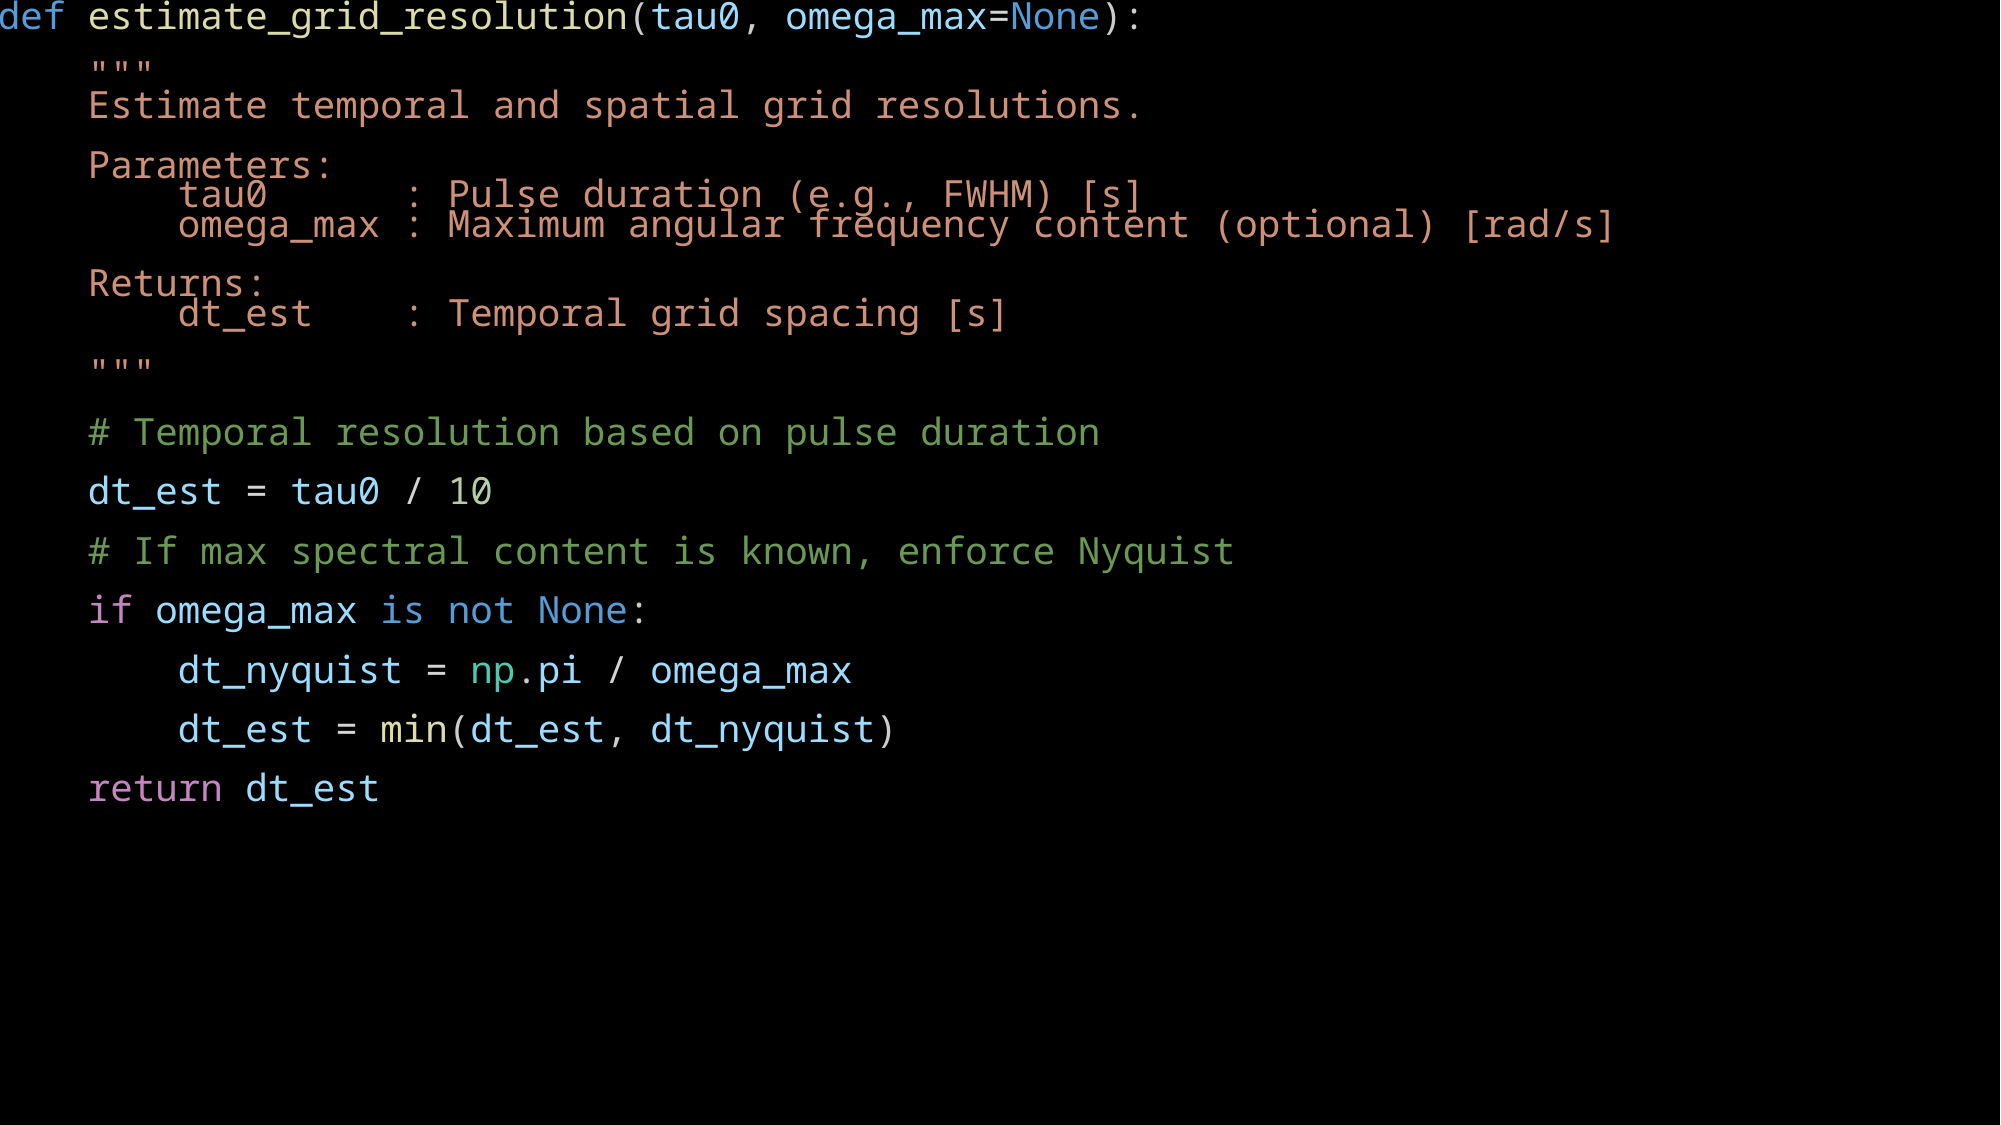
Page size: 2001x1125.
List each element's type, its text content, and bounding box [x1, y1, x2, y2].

text_box def estimate_grid_resolution(tau0, omega_max=None): """ Estimate temporal and spatial grid resolutions. Parameters: tau0 : Pulse duration (e.g., FWHM) [s] omega_max : Maximum angular frequency content (optional) [rad/s] Returns: dt_est : Temporal grid spacing [s] """ # Temporal resolution based on pulse duration dt_est = tau0 / 10 # If max spectral content is known, enforce Nyquist if omega_max is not None: dt_nyquist = np.pi / omega_max dt_est = min(dt_est, dt_nyquist) return dt_est [0, 0, 1984, 817]
